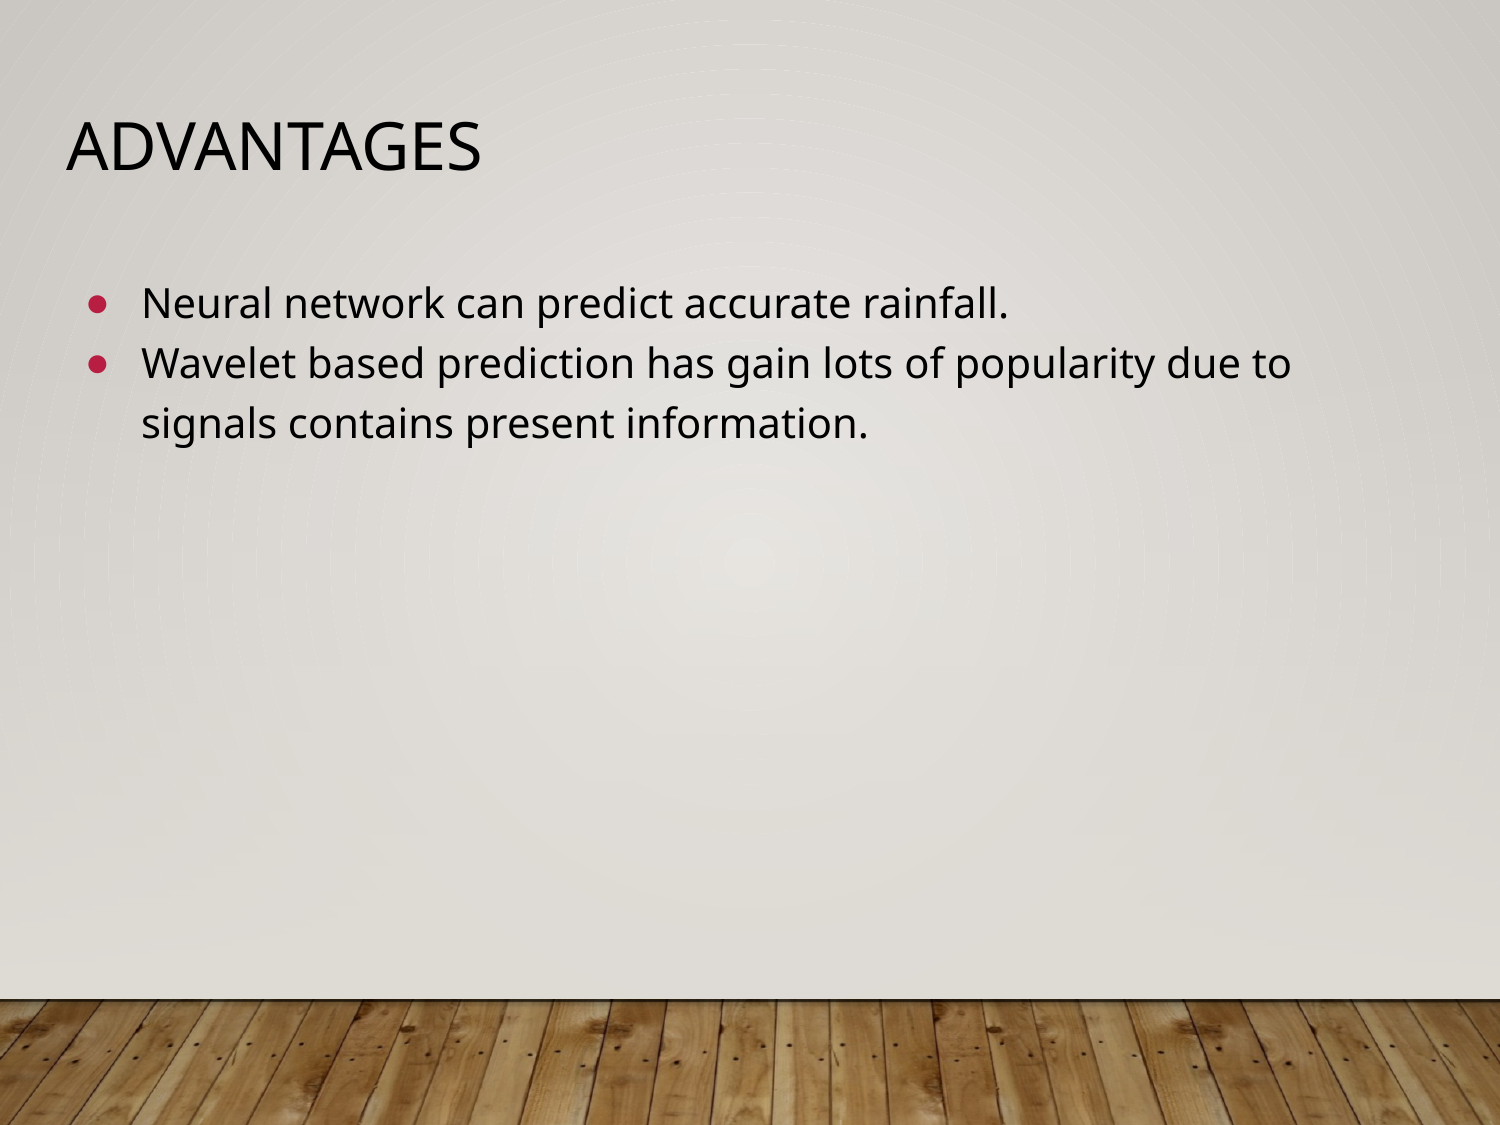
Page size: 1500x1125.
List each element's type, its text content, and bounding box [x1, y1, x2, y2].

picture [0, 999, 1500, 1125]
title Advantages [51, 97, 1449, 223]
list Neural network can predict accurate rainfall. Wavelet based prediction has gain lots of popularity due to signals contains present information. [51, 252, 1449, 1000]
